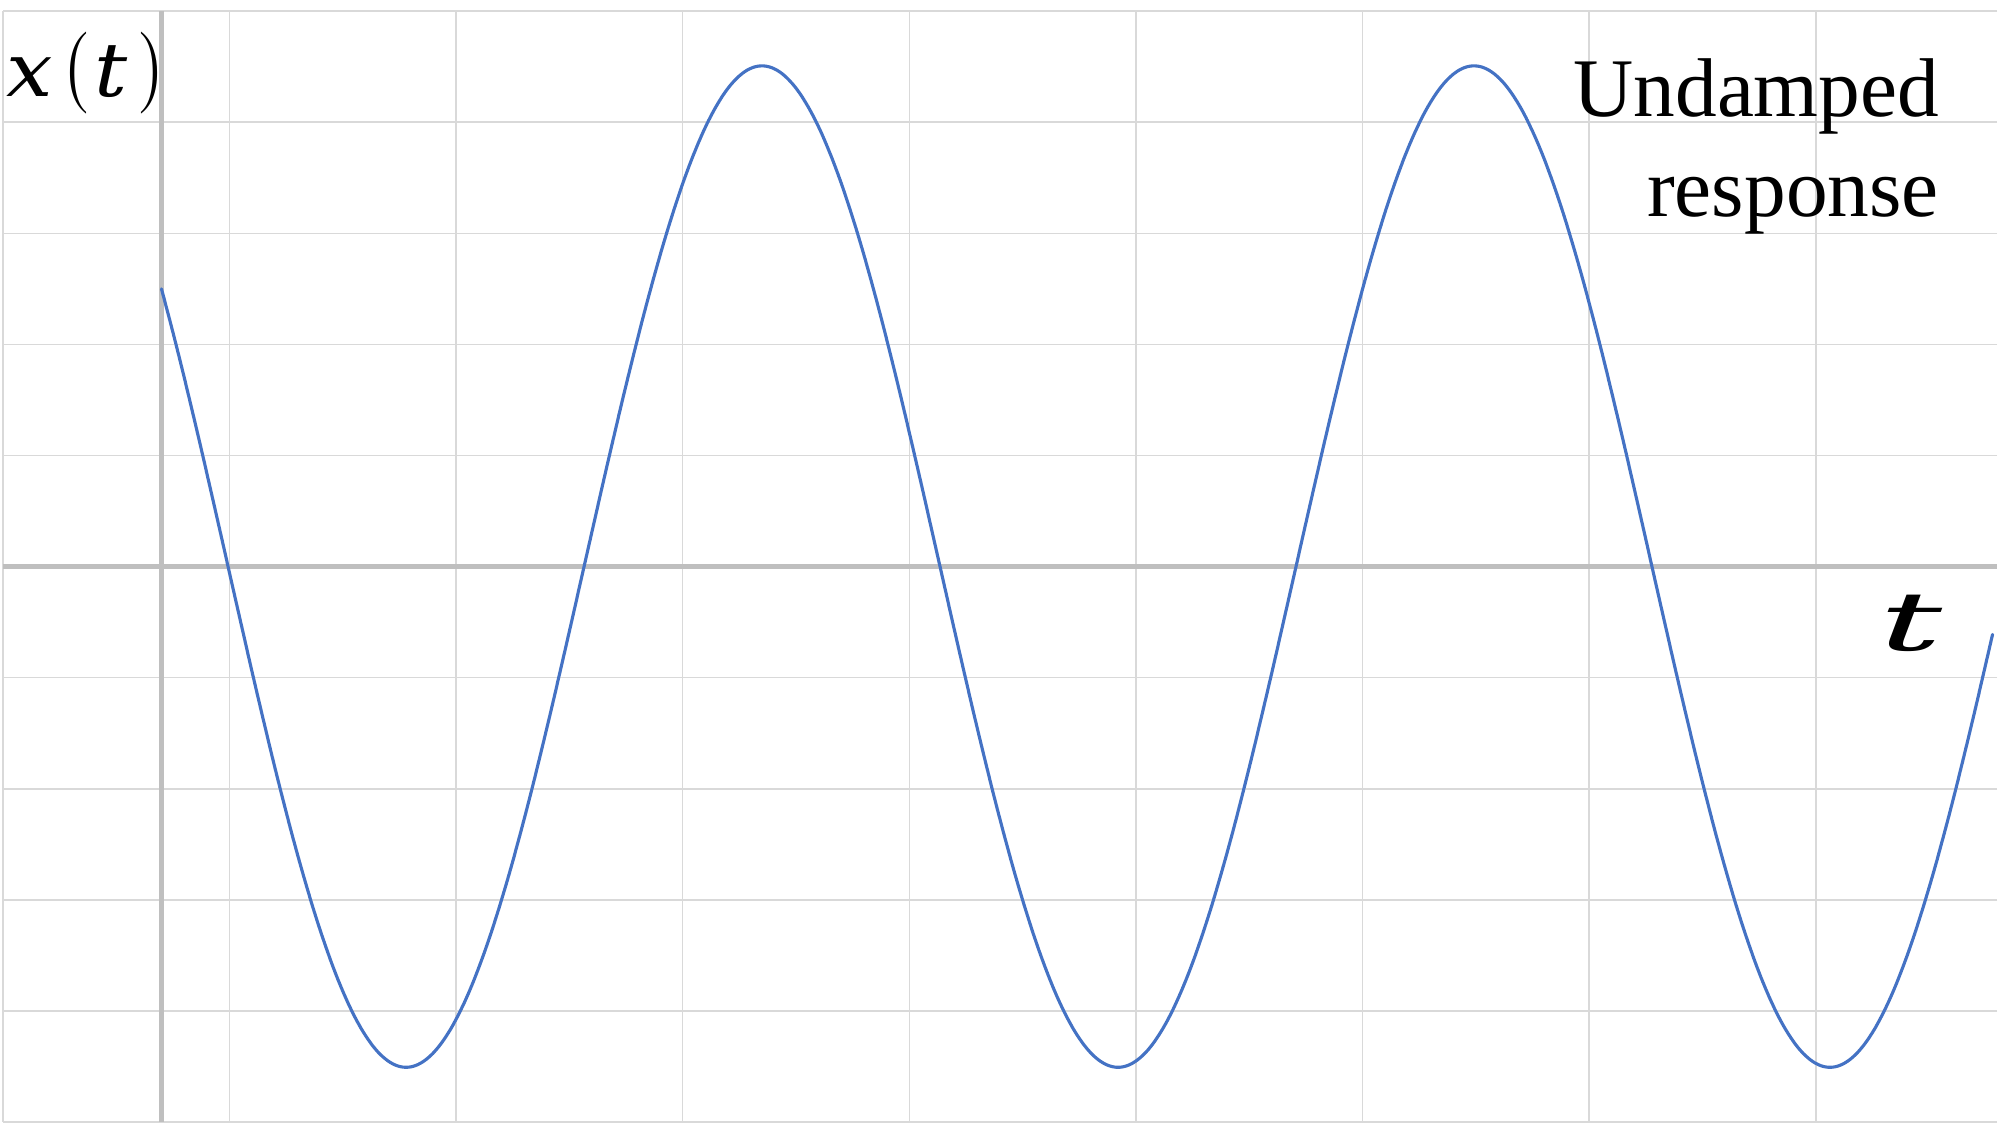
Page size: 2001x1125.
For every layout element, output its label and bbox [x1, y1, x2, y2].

chart [0, 0, 2000, 1125]
